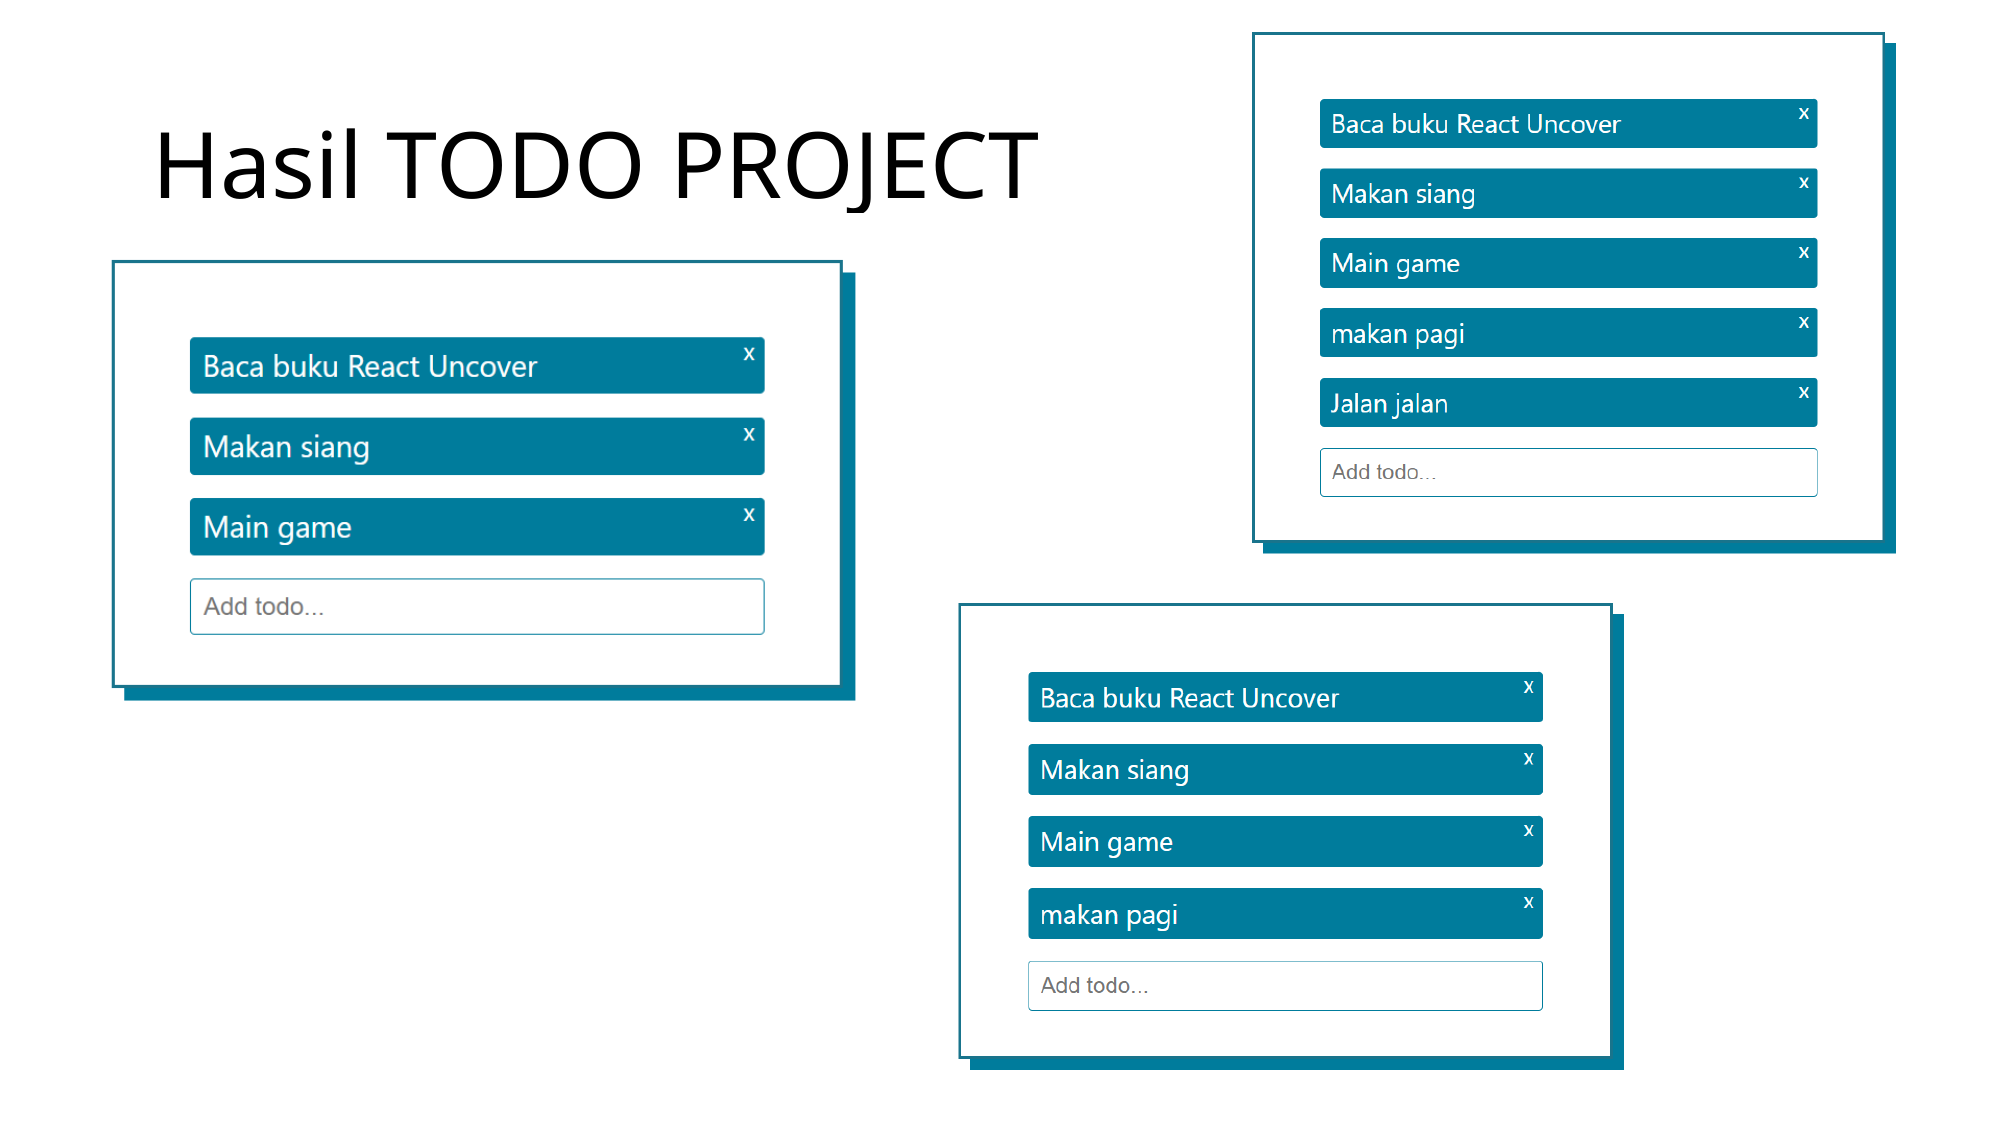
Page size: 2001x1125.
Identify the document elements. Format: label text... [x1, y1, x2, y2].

picture [0, 0, 1929, 1102]
title Hasil TODO PROJECT [137, 59, 1157, 278]
